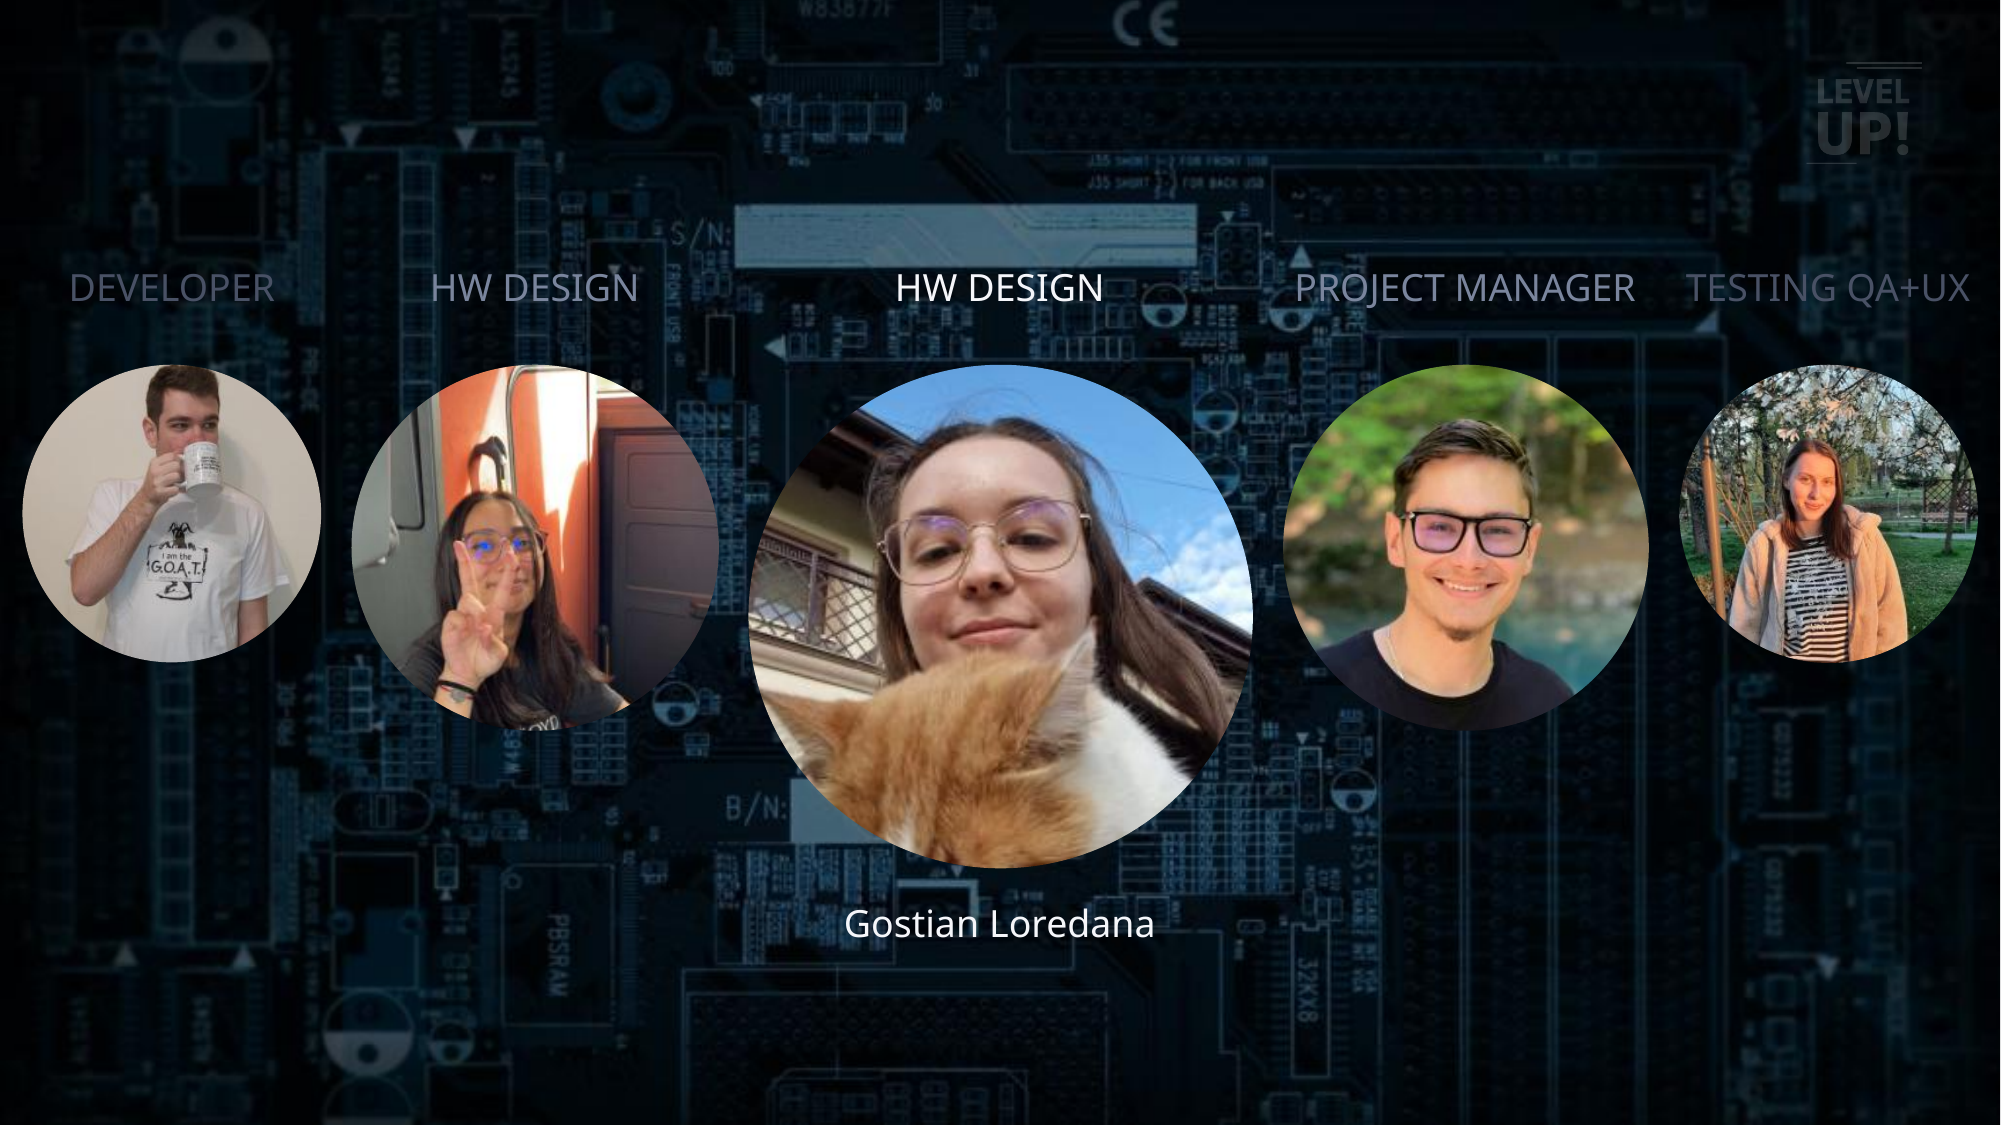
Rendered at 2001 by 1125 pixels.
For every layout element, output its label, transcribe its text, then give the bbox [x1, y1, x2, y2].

text_box DEVELOPER [53, 256, 290, 317]
text_box TESTING QA+UX [1670, 256, 1986, 317]
text_box PROJECT MANAGER [1279, 256, 1651, 317]
picture [0, 0, 2001, 1125]
text_box Gostian Loredana [679, 892, 1321, 953]
text_box HW DESIGN [880, 256, 1120, 317]
text_box HW DESIGN [415, 256, 655, 317]
